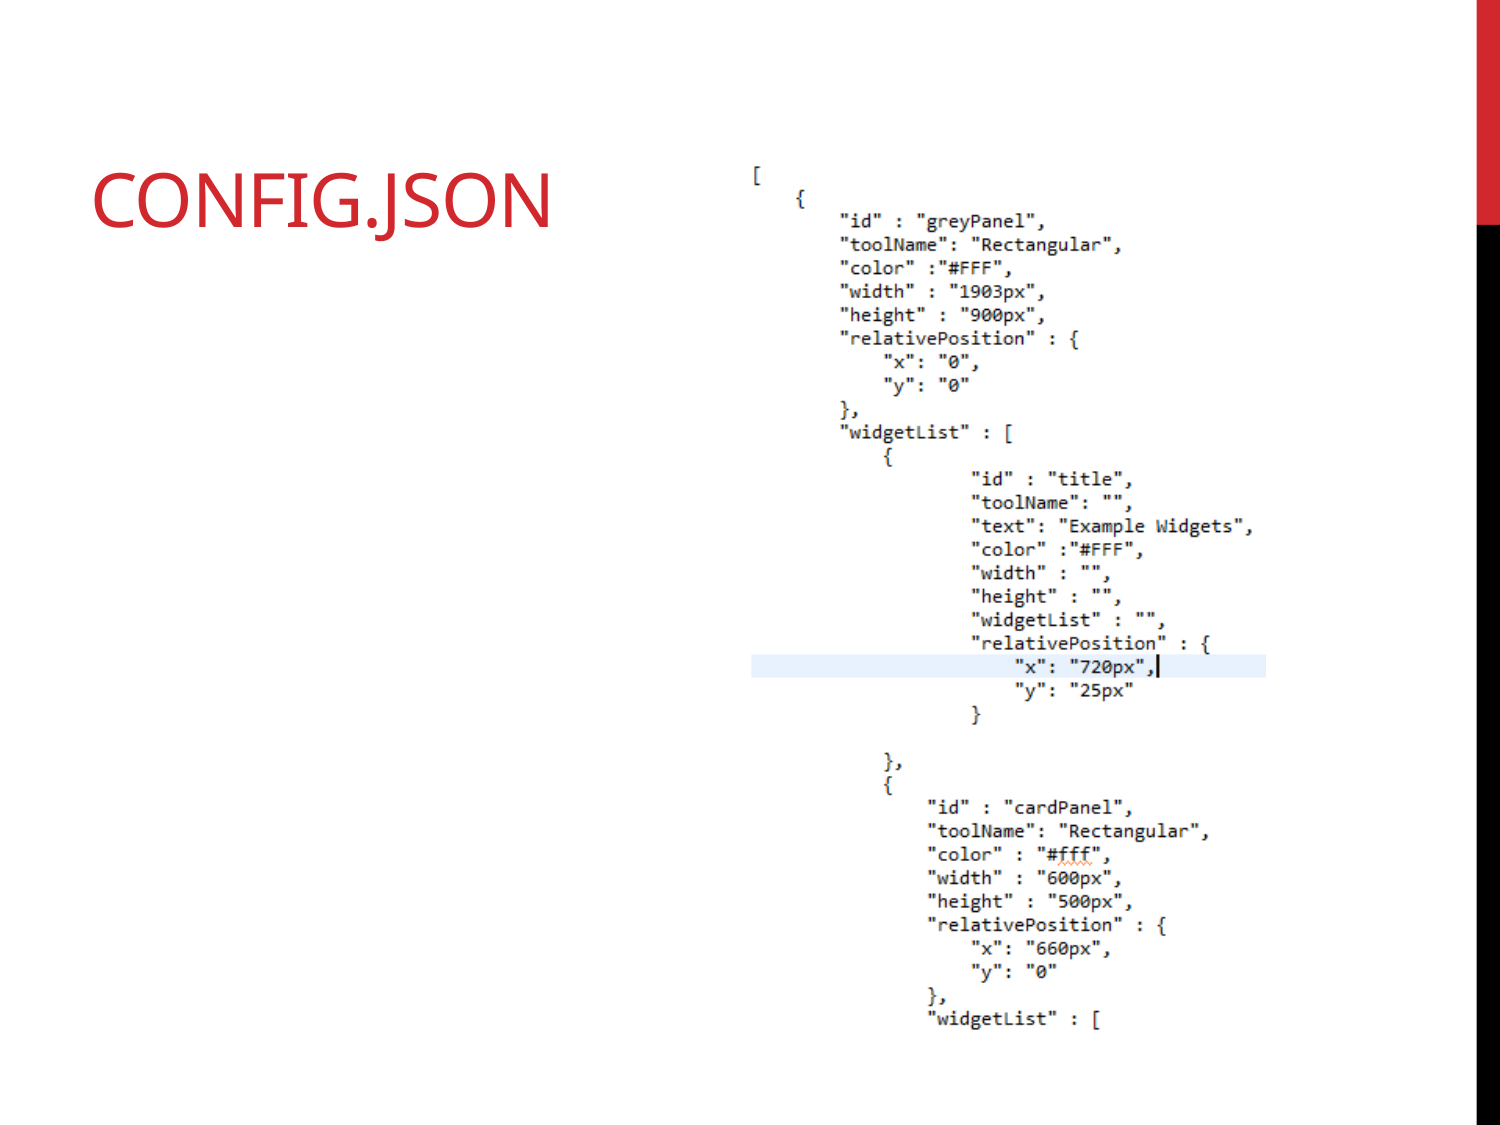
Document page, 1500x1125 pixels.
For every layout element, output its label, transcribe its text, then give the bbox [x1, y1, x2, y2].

title Config.JSon [75, 25, 1025, 250]
picture [749, 161, 1267, 1034]
